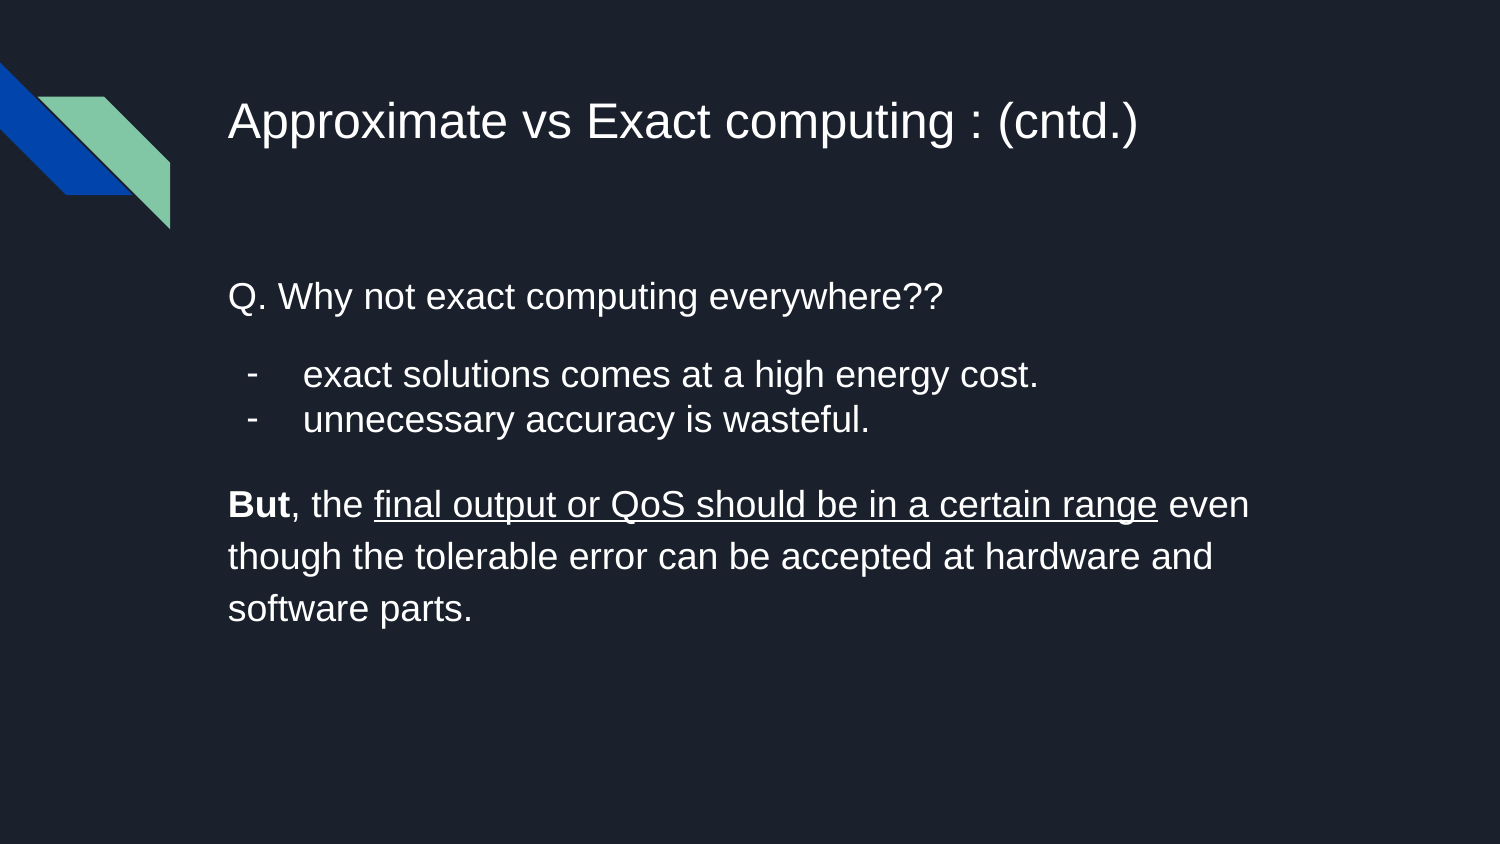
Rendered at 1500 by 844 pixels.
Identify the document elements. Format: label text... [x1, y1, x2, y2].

title Approximate vs Exact computing : (cntd.) [212, 64, 1368, 215]
list Q. Why not exact computing everywhere?? exact solutions comes at a high energy cost. unnecessary accuracy is wasteful. But, the final output or QoS should be in a certain range even though the tolerable error can be accepted at hardware and software parts. [212, 257, 1368, 735]
